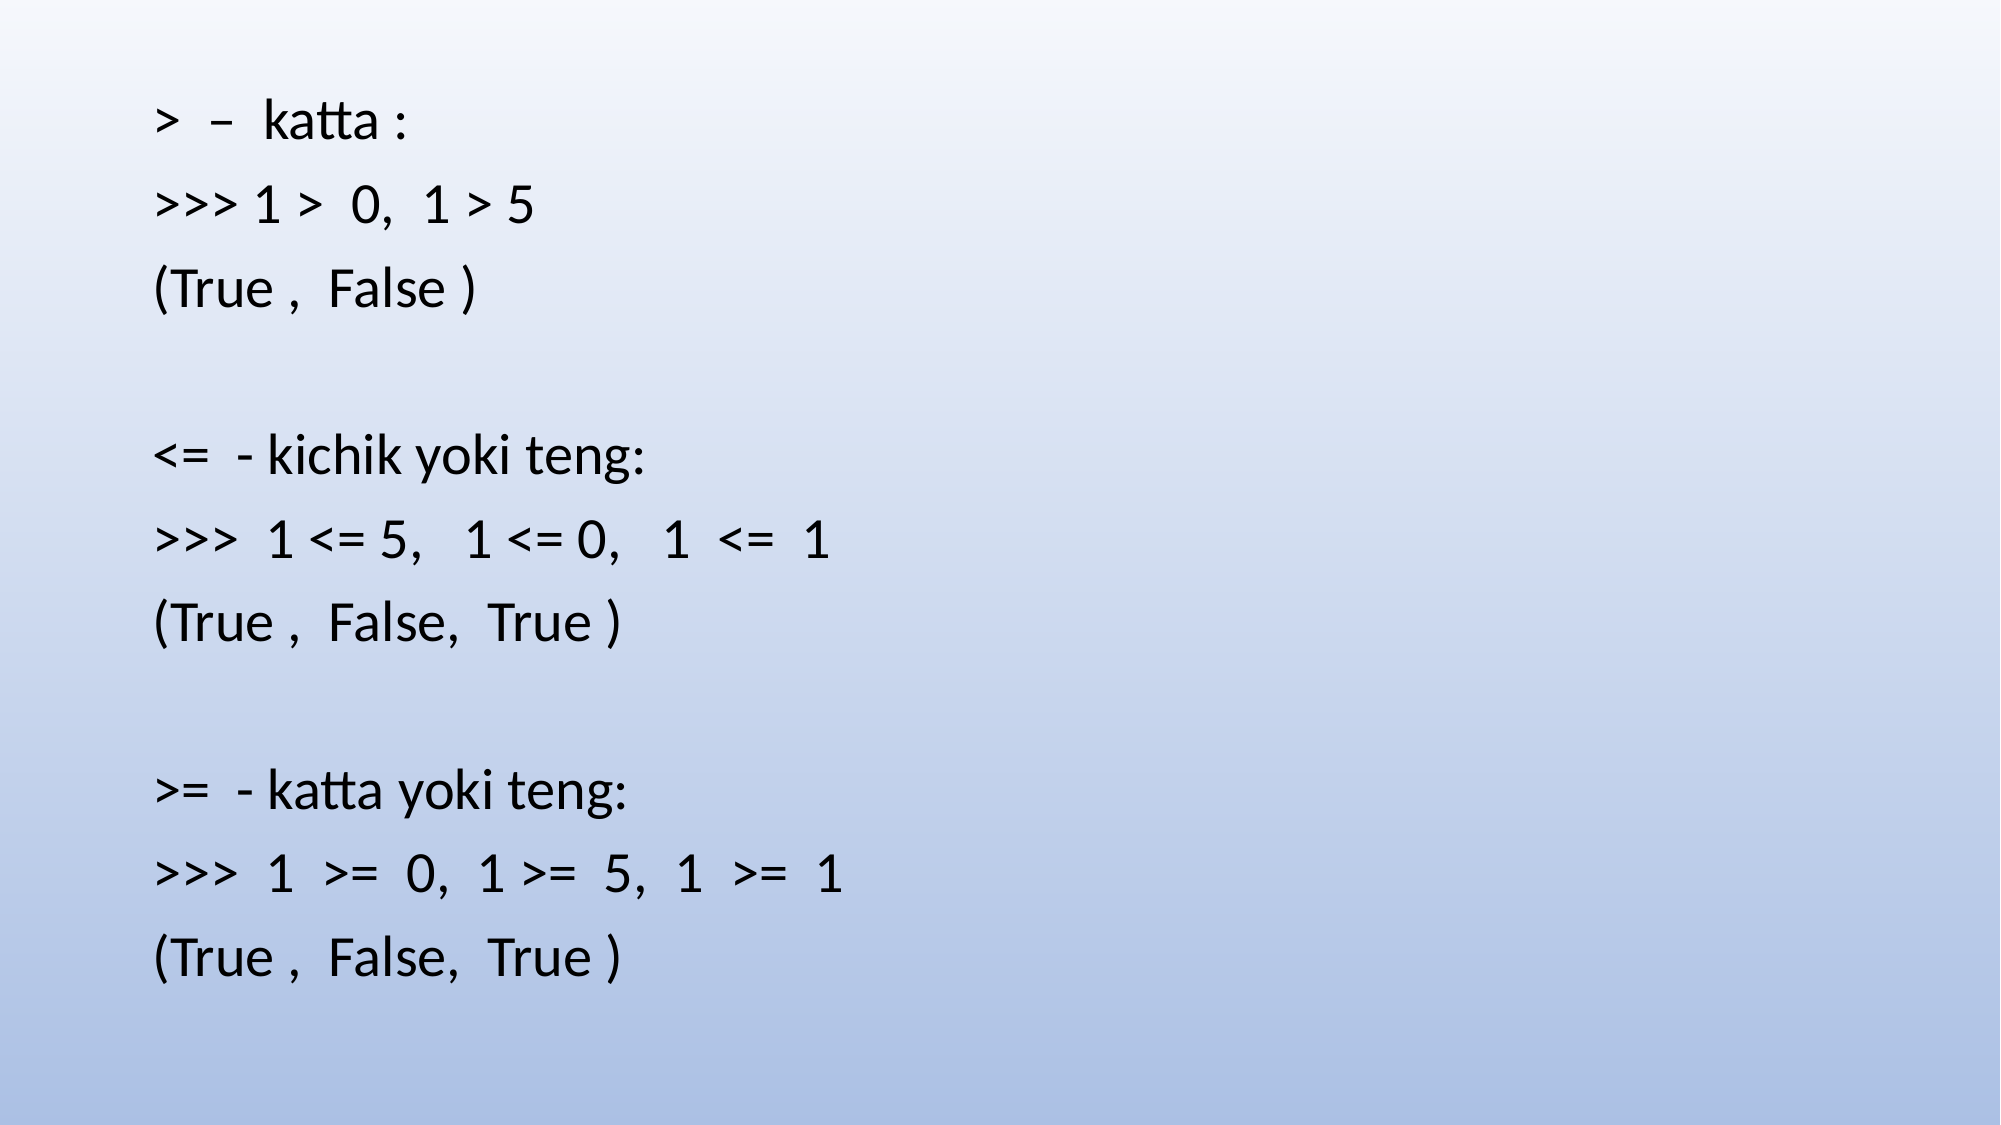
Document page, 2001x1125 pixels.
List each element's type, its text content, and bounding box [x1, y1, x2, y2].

list > – katta : >>> 1 > 0, 1 > 5 (True , False ) <= - kichik yoki teng: >>> 1 <= 5, 1 <= 0, 1 <= 1 (True , False, True ) >= - katta yoki teng: >>> 1 >= 0, 1 >= 5, 1 >= 1 (True , False, True ) [137, 82, 1863, 1062]
